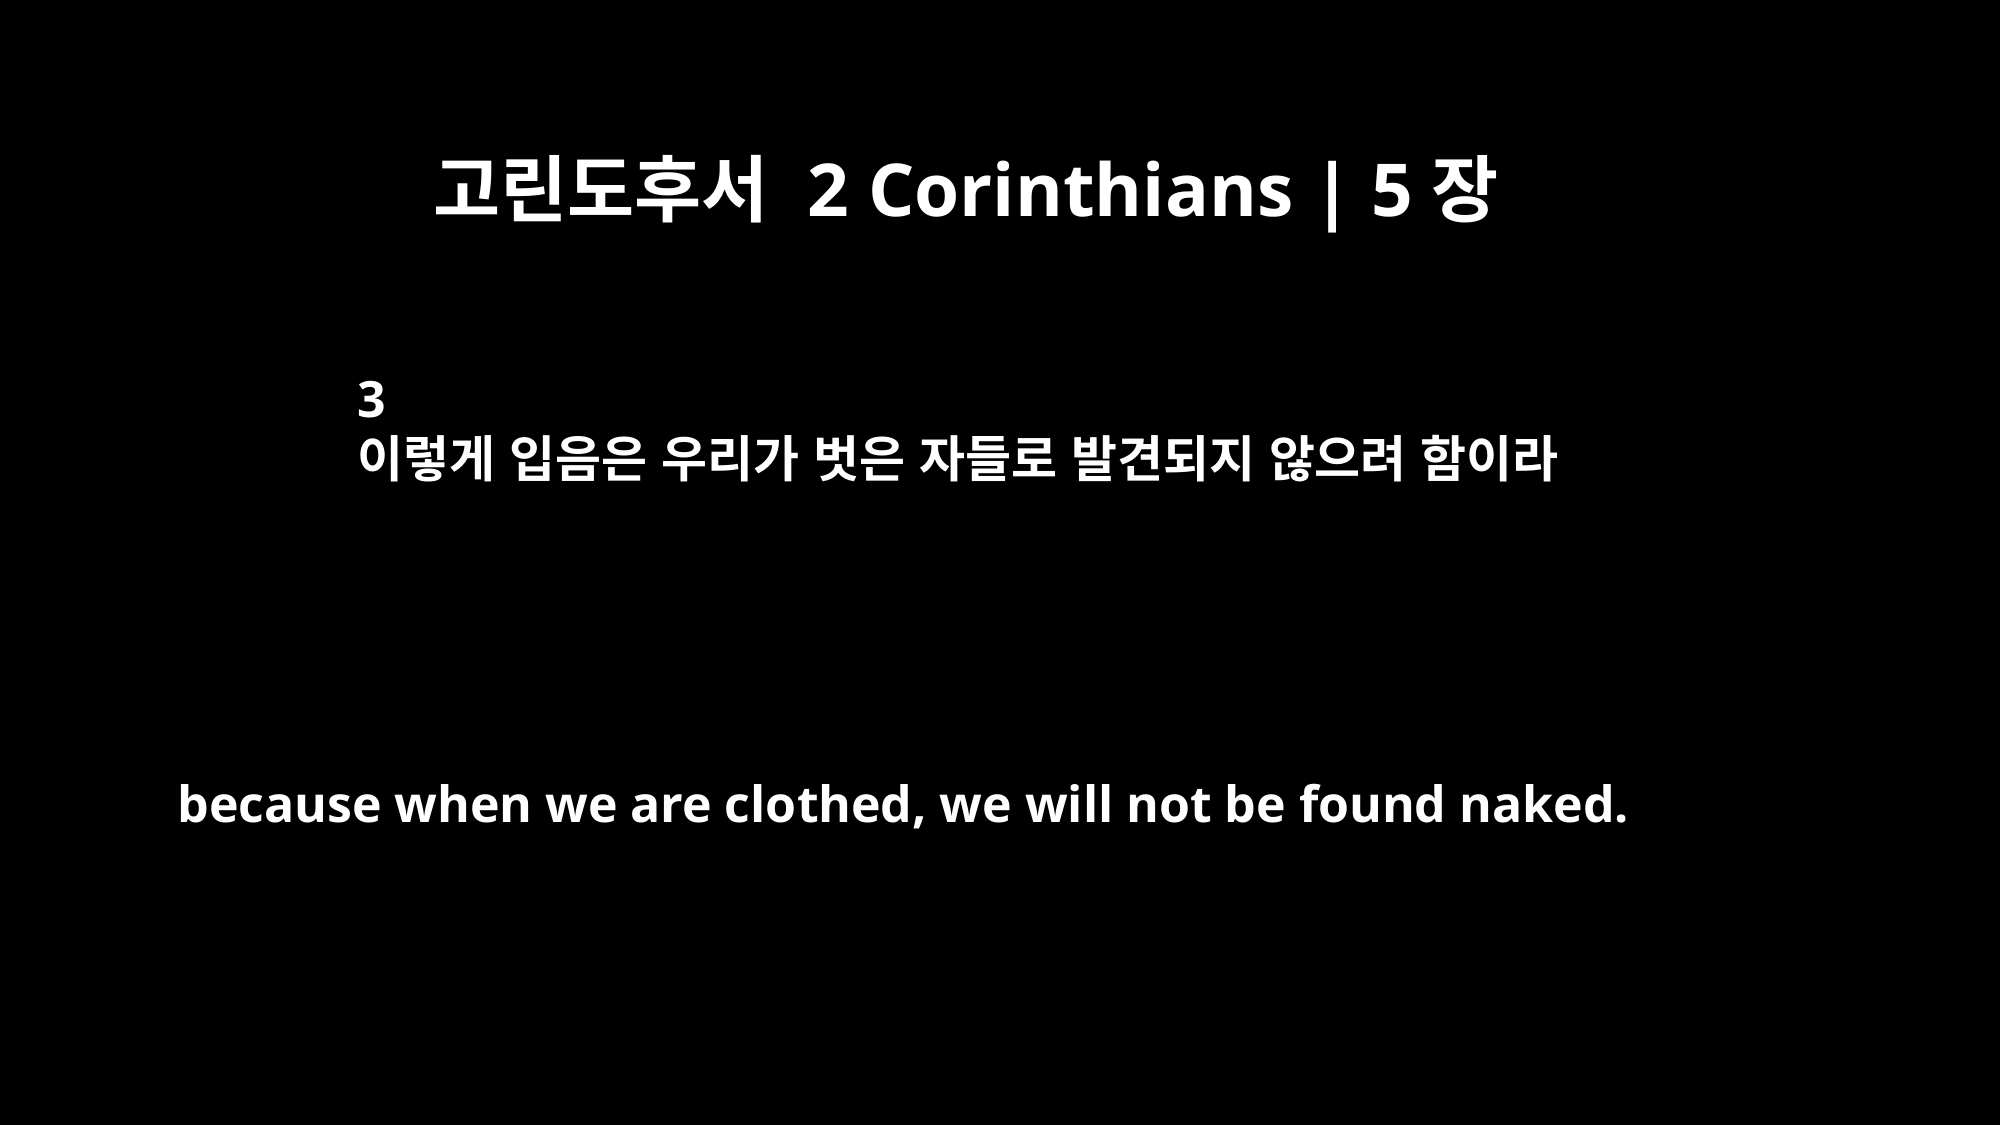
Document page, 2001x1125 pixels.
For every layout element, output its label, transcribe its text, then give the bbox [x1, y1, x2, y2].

text_box 고린도후서 2 Corinthians | 5장 [418, 136, 1514, 239]
text_box 3 이렇게 입음은 우리가 벗은 자들로 발견되지 않으려 함이라 [342, 359, 1575, 495]
text_box because when we are clothed, we will not be found naked. [162, 764, 1645, 840]
